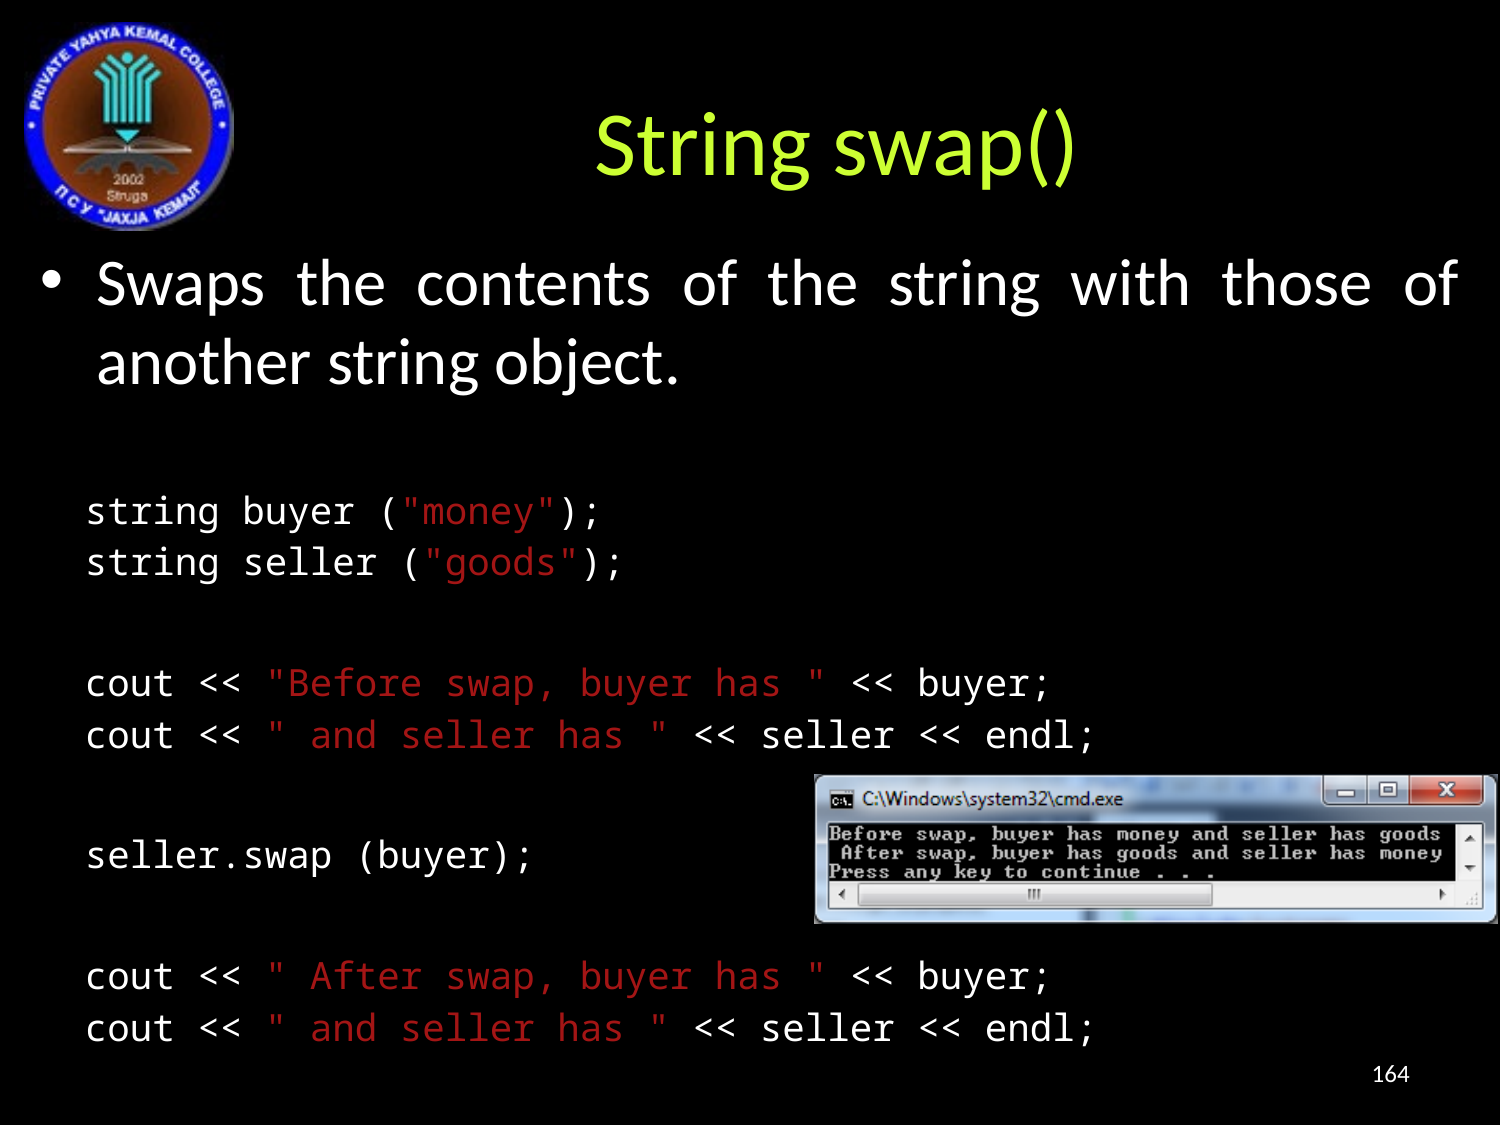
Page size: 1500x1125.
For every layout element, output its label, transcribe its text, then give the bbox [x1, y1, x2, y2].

picture [24, 21, 234, 231]
list Swaps the contents of the string with those of another string object. string buyer ("money"); string seller ("goods"); cout << "Before swap, buyer has " << buyer; cout << " and seller has " << seller << endl; seller.swap (buyer); cout << " After swap, buyer has " << buyer; cout << " and seller has " << seller << endl; [24, 230, 1475, 1100]
picture [814, 774, 1498, 924]
slide_number 164 [1074, 1042, 1425, 1103]
title String swap() [249, 45, 1425, 230]
